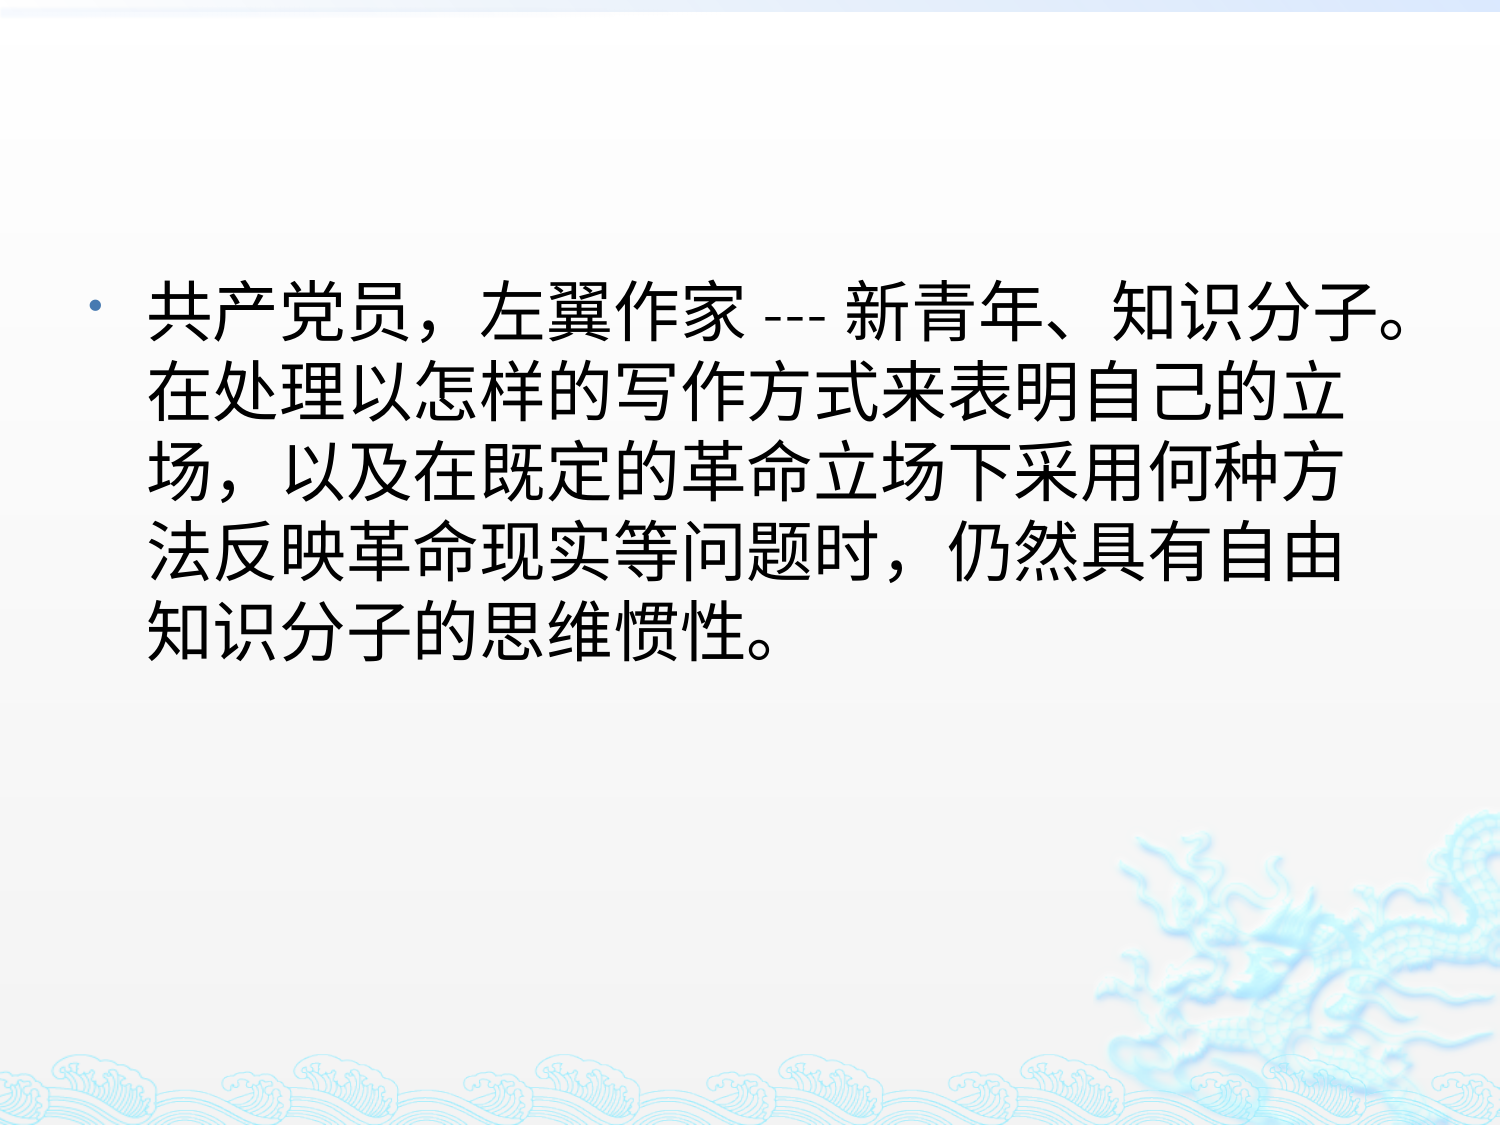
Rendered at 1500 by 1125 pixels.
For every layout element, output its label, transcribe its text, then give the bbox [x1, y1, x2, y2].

list 共产党员，左翼作家---新青年、知识分子。在处理以怎样的写作方式来表明自己的立场，以及在既定的革命立场下采用何种方法反映革命现实等问题时，仍然具有自由知识分子的思维惯性。 [75, 262, 1425, 1005]
